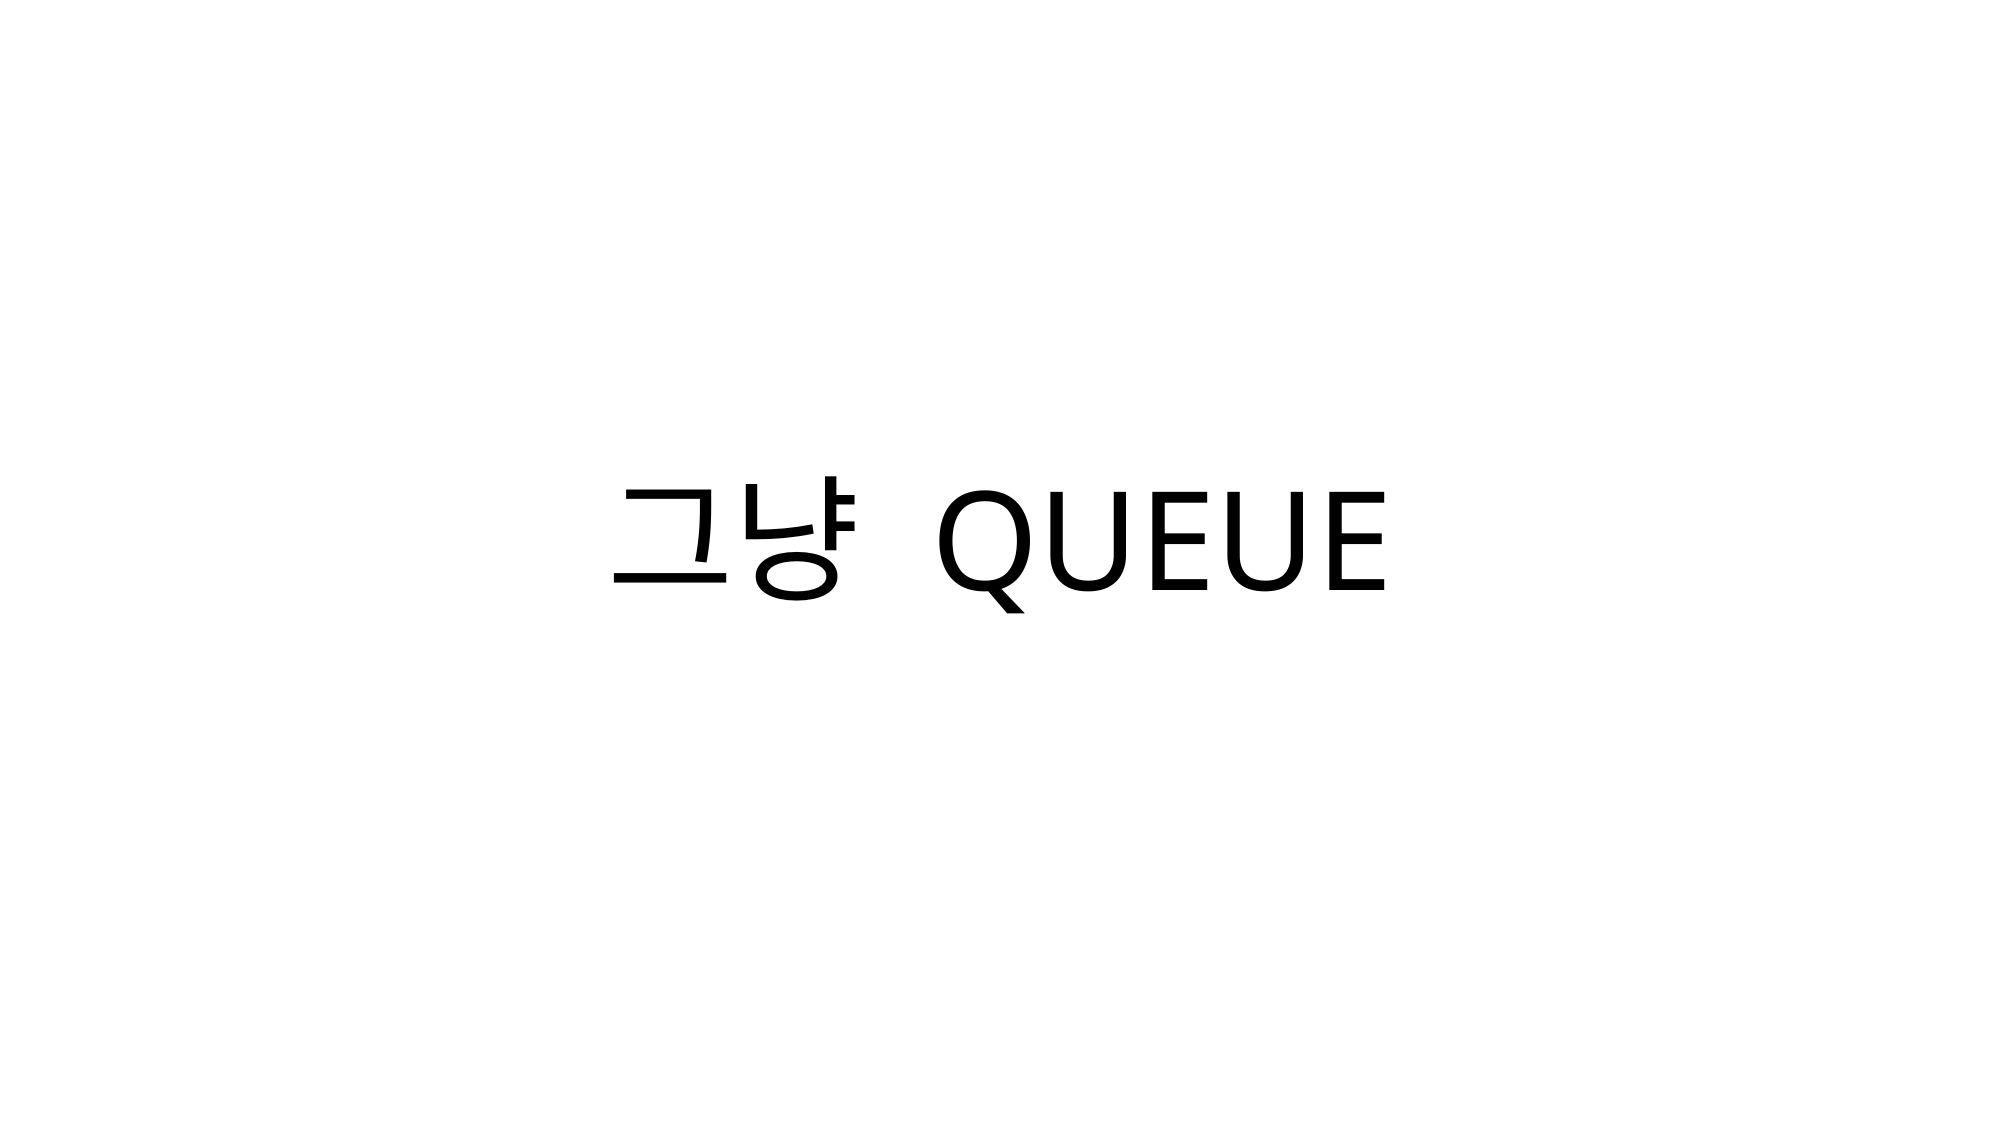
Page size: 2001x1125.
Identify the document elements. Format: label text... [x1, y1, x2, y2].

text_box 그냥 QUEUE [592, 445, 1408, 625]
